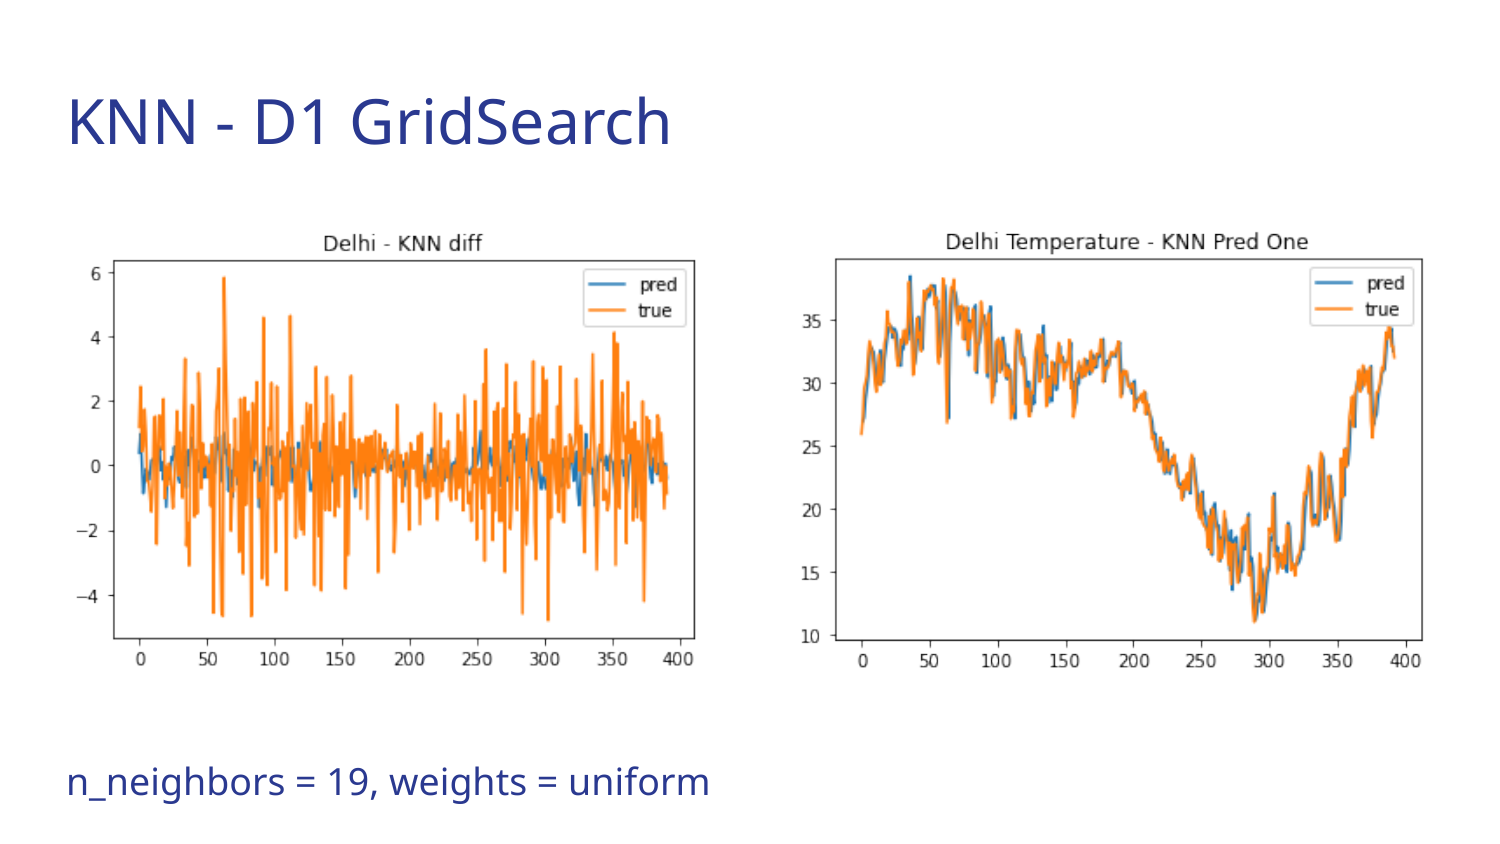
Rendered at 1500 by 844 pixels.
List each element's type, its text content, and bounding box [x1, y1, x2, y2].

picture [788, 220, 1434, 682]
title n_neighbors = 19, weights = uniform [51, 743, 1342, 828]
title KNN - D1 GridSearch [51, 67, 1449, 167]
picture [62, 222, 708, 680]
